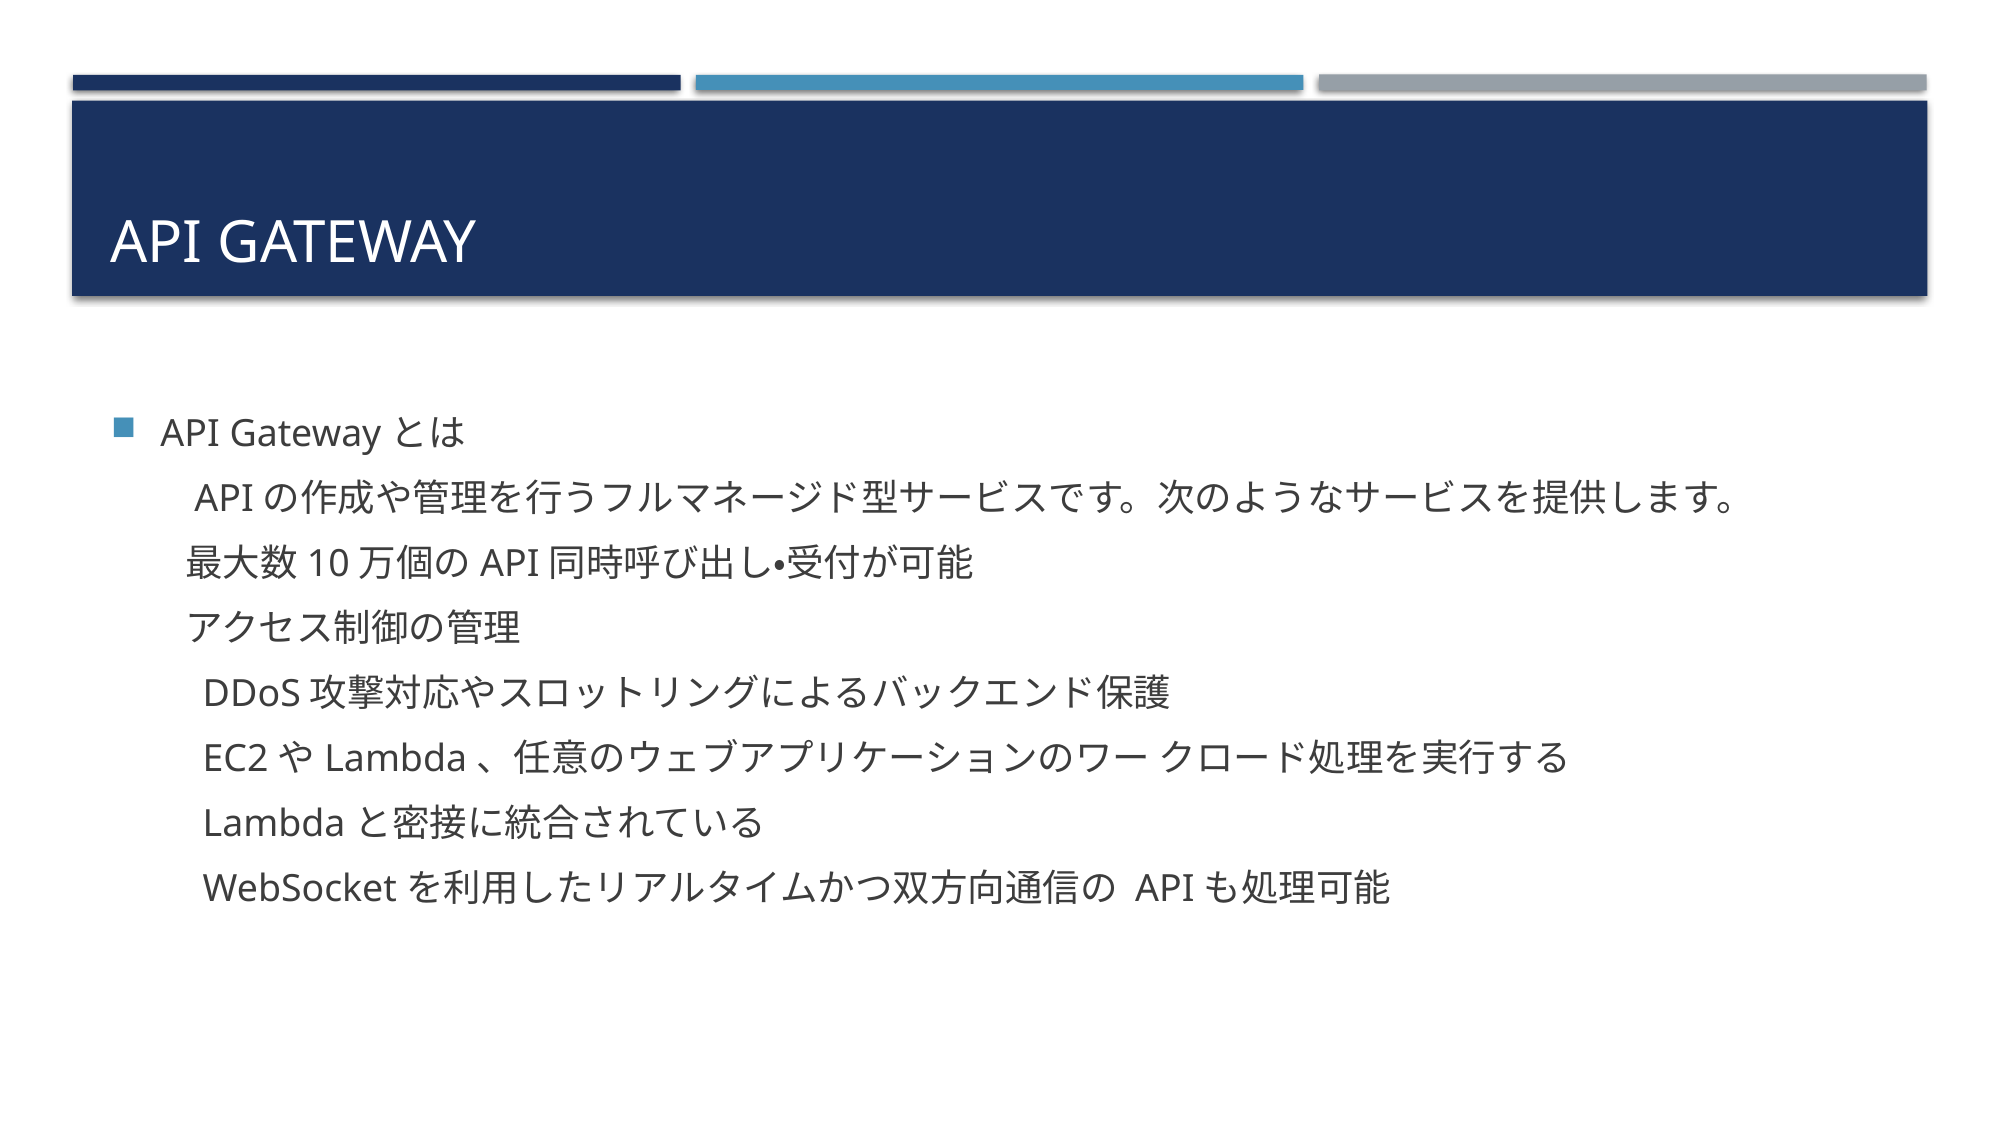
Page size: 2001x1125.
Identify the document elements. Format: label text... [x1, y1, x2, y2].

title API Gateway [95, 115, 1905, 282]
list API Gatewayとは APIの作成や管理を行うフルマネージド型サービスです。次のようなサービスを提供します。 最大数10万個のAPI同時呼び出し・受付が可能 アクセス制御の管理 DDoS攻撃対応やスロットリングによるバックエンド保護 EC2やLambda、任意のウェブアプリケーションのワー クロード処理を実行する Lambdaと密接に統合されている WebSocketを利用したリアルタイムかつ双方向通信の APIも処理可能 [95, 357, 1905, 962]
